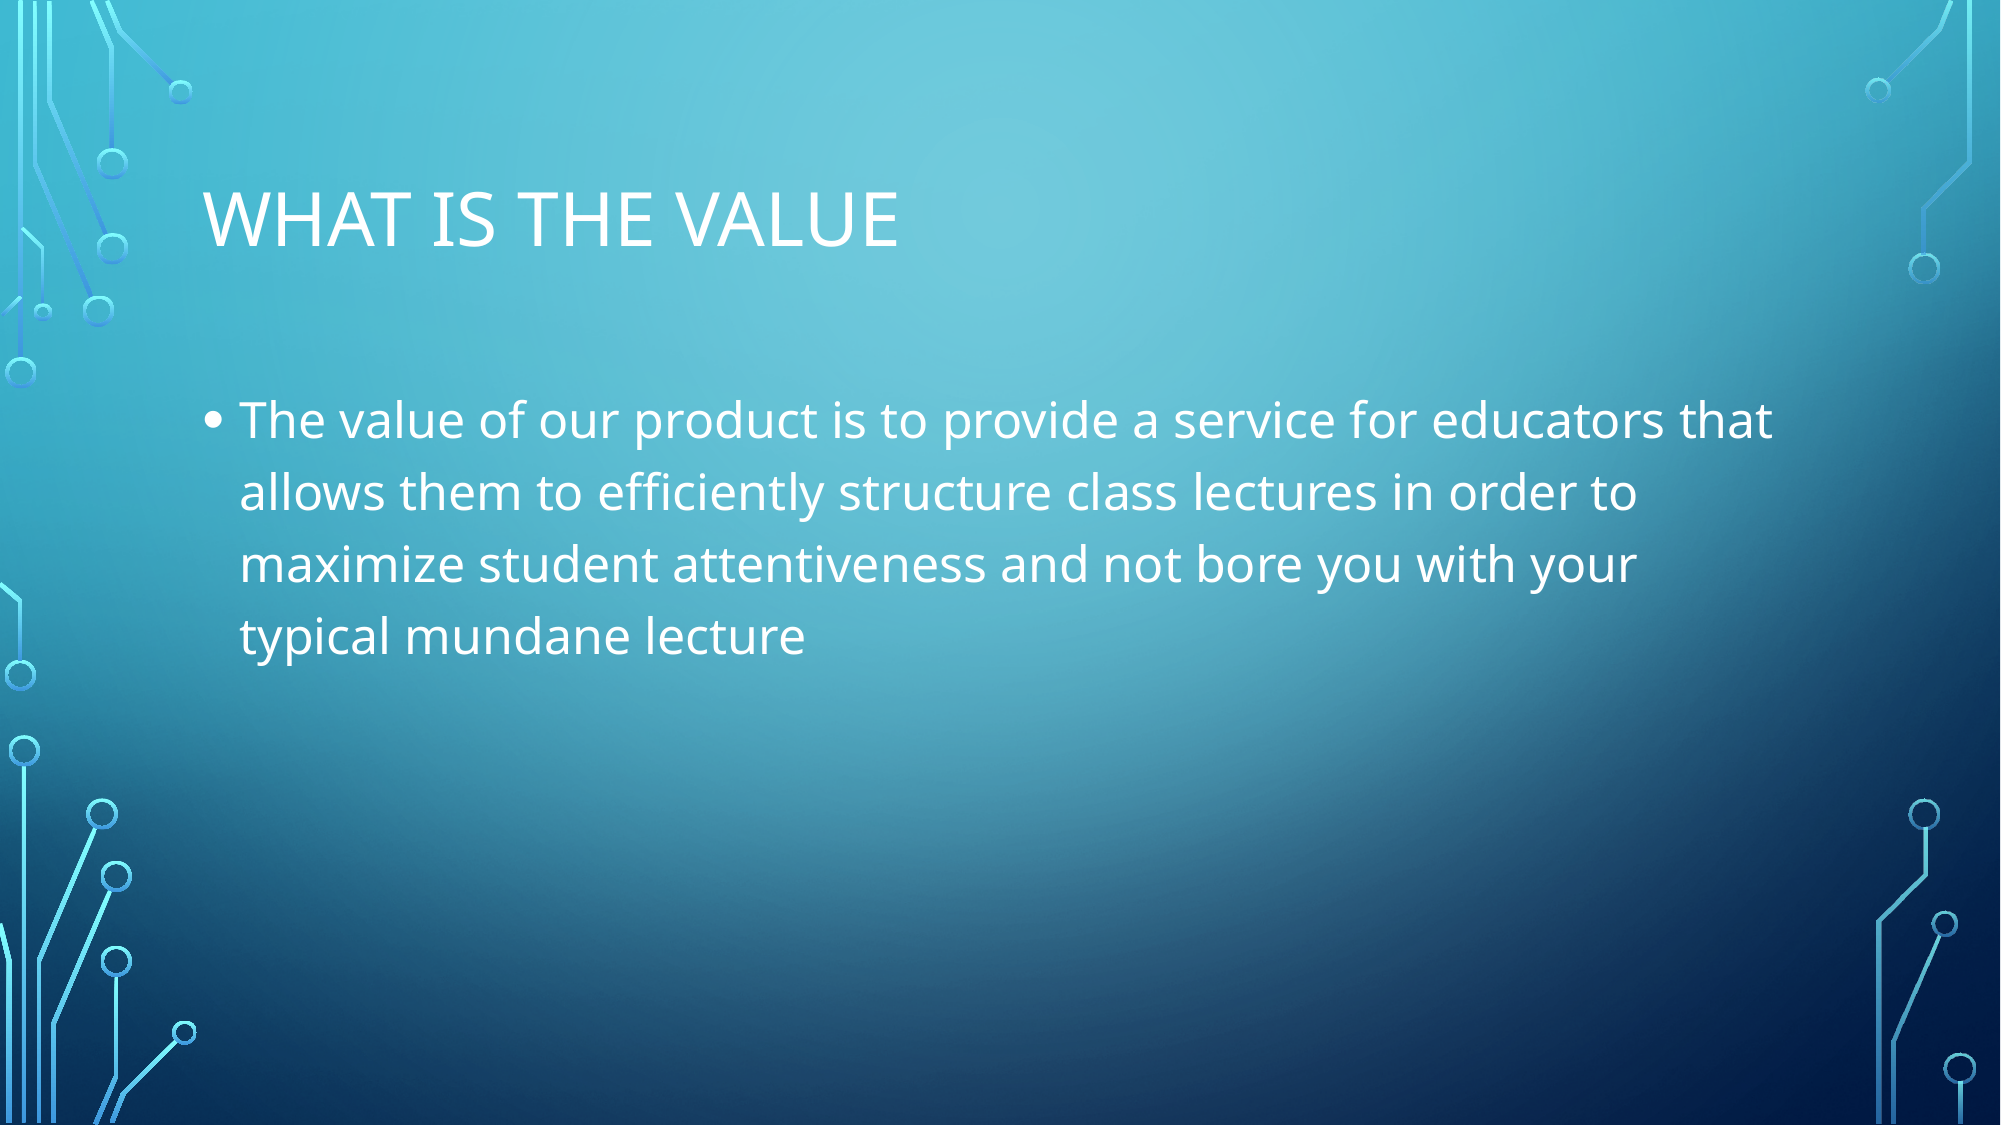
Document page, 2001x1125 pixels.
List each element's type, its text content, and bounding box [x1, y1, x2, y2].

title What is the value [187, 101, 1813, 344]
list The value of our product is to provide a service for educators that allows them to efficiently structure class lectures in order to maximize student attentiveness and not bore you with your typical mundane lecture [187, 369, 1813, 950]
